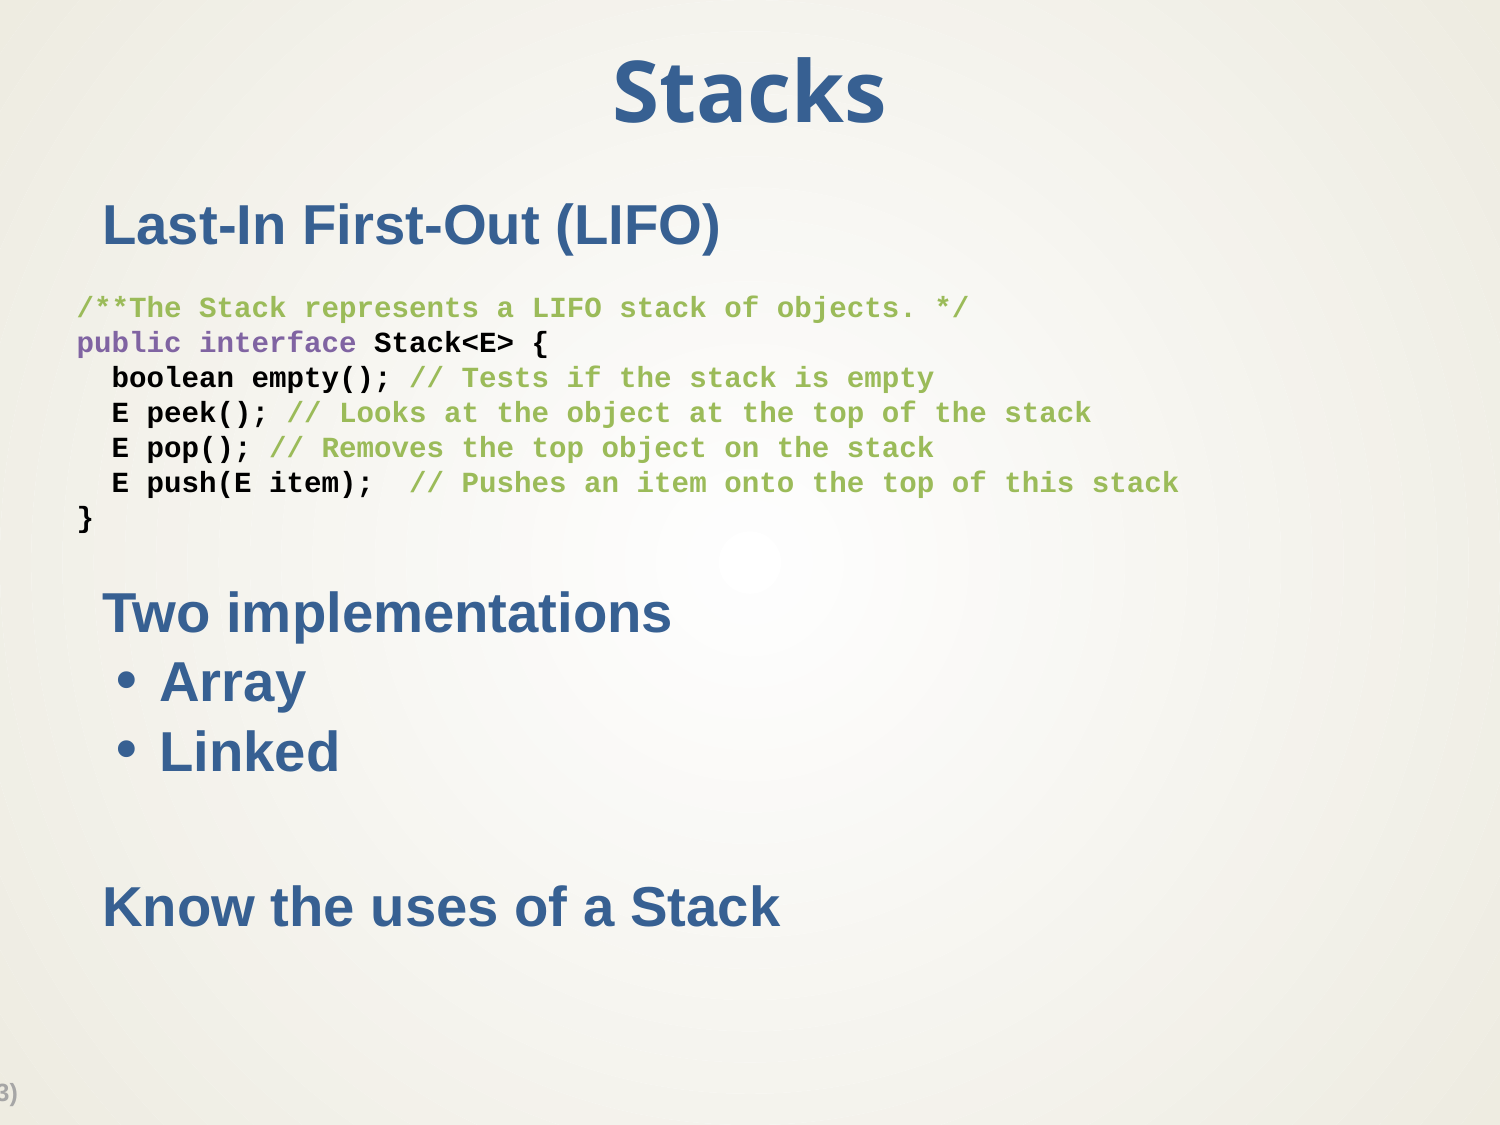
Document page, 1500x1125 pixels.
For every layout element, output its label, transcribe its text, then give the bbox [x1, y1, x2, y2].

list Last-In First-Out (LIFO) Two implementations Array Linked Know the uses of a Stack [56, 187, 1444, 1036]
title Stacks [0, 24, 1500, 166]
text_box /**The Stack represents a LIFO stack of objects. */ public interface Stack<E> { boolean empty(); // Tests if the stack is empty E peek(); // Looks at the object at the top of the stack E pop(); // Removes the top object on the stack E push(E item); // Pushes an item onto the top of this stack } [62, 281, 1195, 541]
